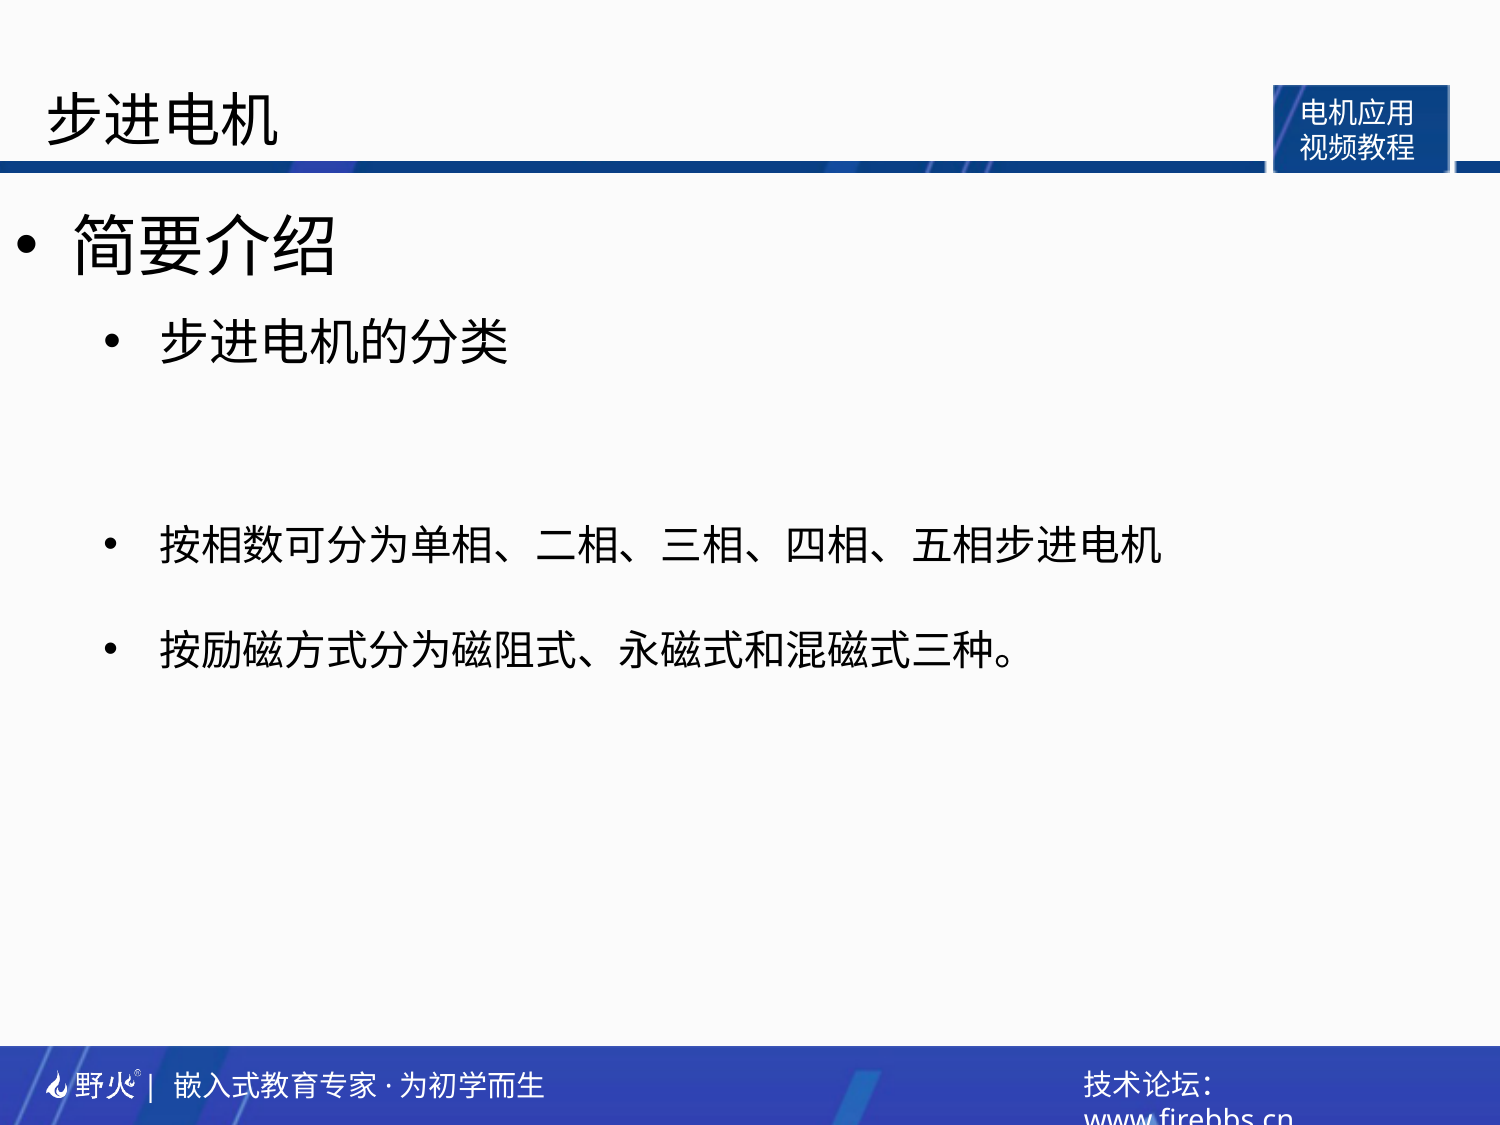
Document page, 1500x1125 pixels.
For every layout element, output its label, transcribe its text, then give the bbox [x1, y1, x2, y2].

picture [1103, 1115, 1109, 1125]
picture [1138, 1117, 1143, 1125]
picture [1126, 1115, 1132, 1125]
picture [1281, 1116, 1289, 1125]
picture [0, 85, 1500, 173]
picture [1092, 1117, 1097, 1125]
picture [1192, 1116, 1200, 1121]
picture [1227, 1116, 1236, 1125]
picture [0, 1046, 1500, 1125]
picture [1209, 1116, 1218, 1125]
list 简要介绍 [0, 196, 1211, 279]
list 步进电机的分类 按相数可分为单相、二相、三相、四相、五相步进电机 按励磁方式分为磁阻式、永磁式和混磁式三种。 [88, 302, 1424, 953]
picture [1115, 1117, 1120, 1125]
